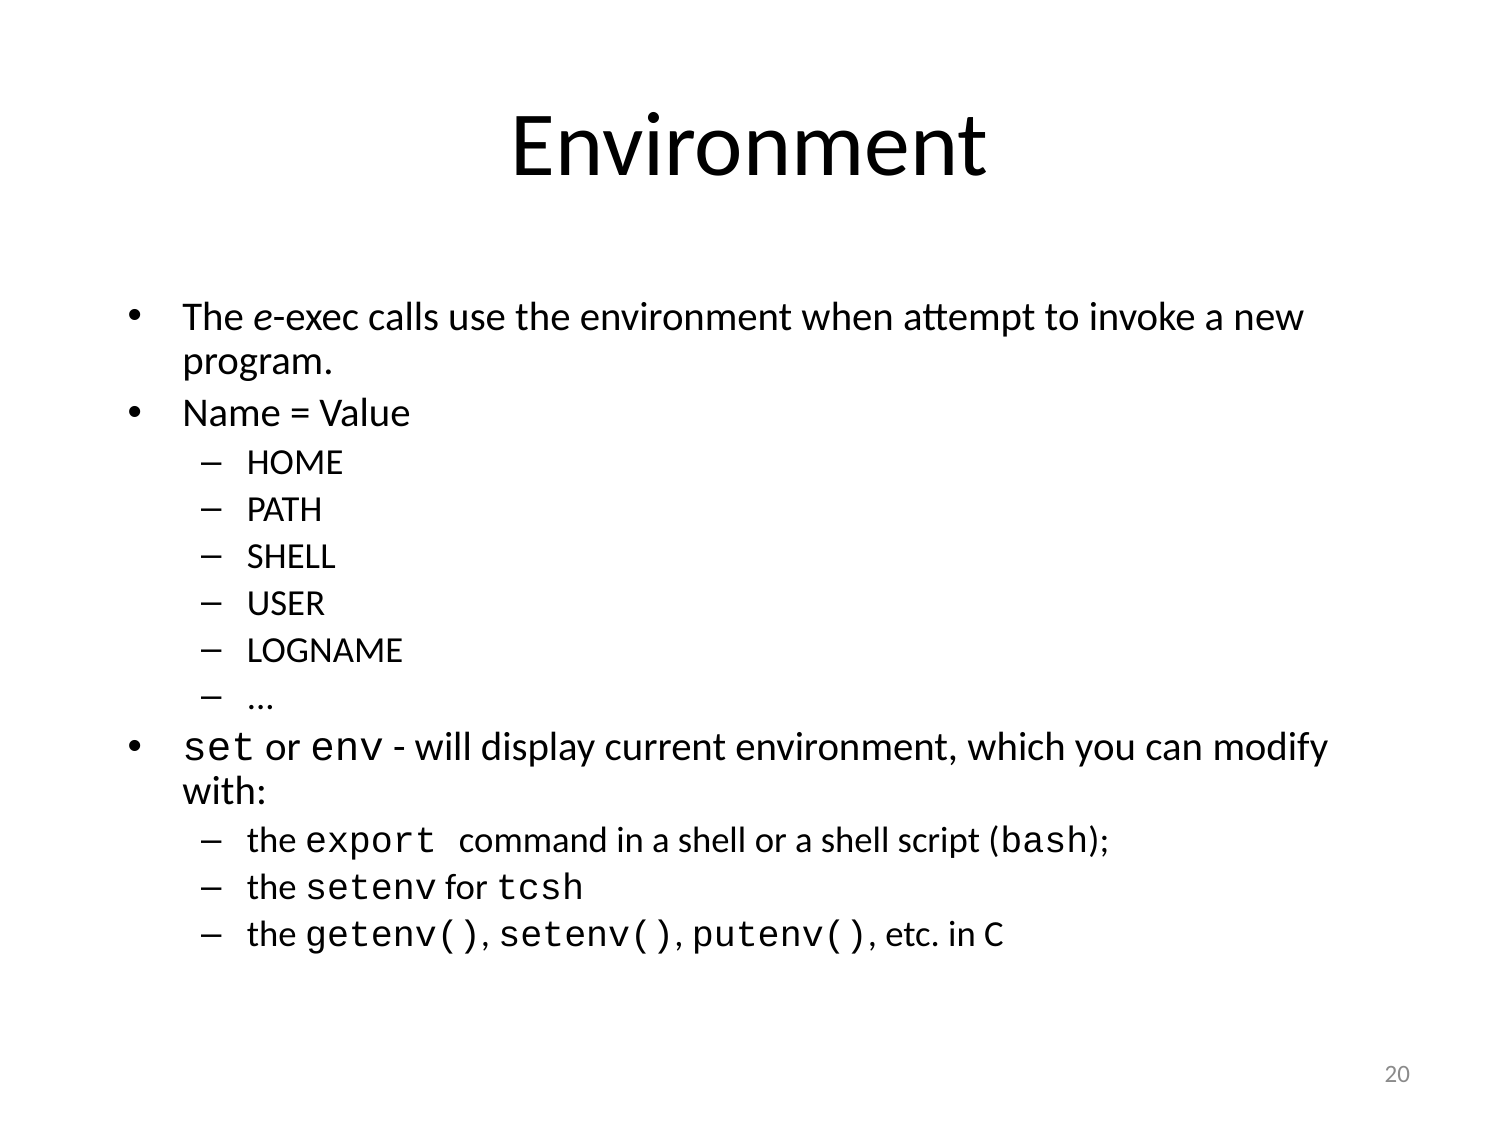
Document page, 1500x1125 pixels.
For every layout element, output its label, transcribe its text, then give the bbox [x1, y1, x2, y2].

list The e-exec calls use the environment when attempt to invoke a new program. Name = Value HOME PATH SHELL USER LOGNAME ... set or env - will display current environment, which you can modify with: the export command in a shell or a shell script (bash); the setenv for tcsh the getenv(), setenv(), putenv(), etc. in C [112, 287, 1388, 963]
title Environment [75, 45, 1425, 233]
slide_number 20 [1074, 1042, 1425, 1103]
